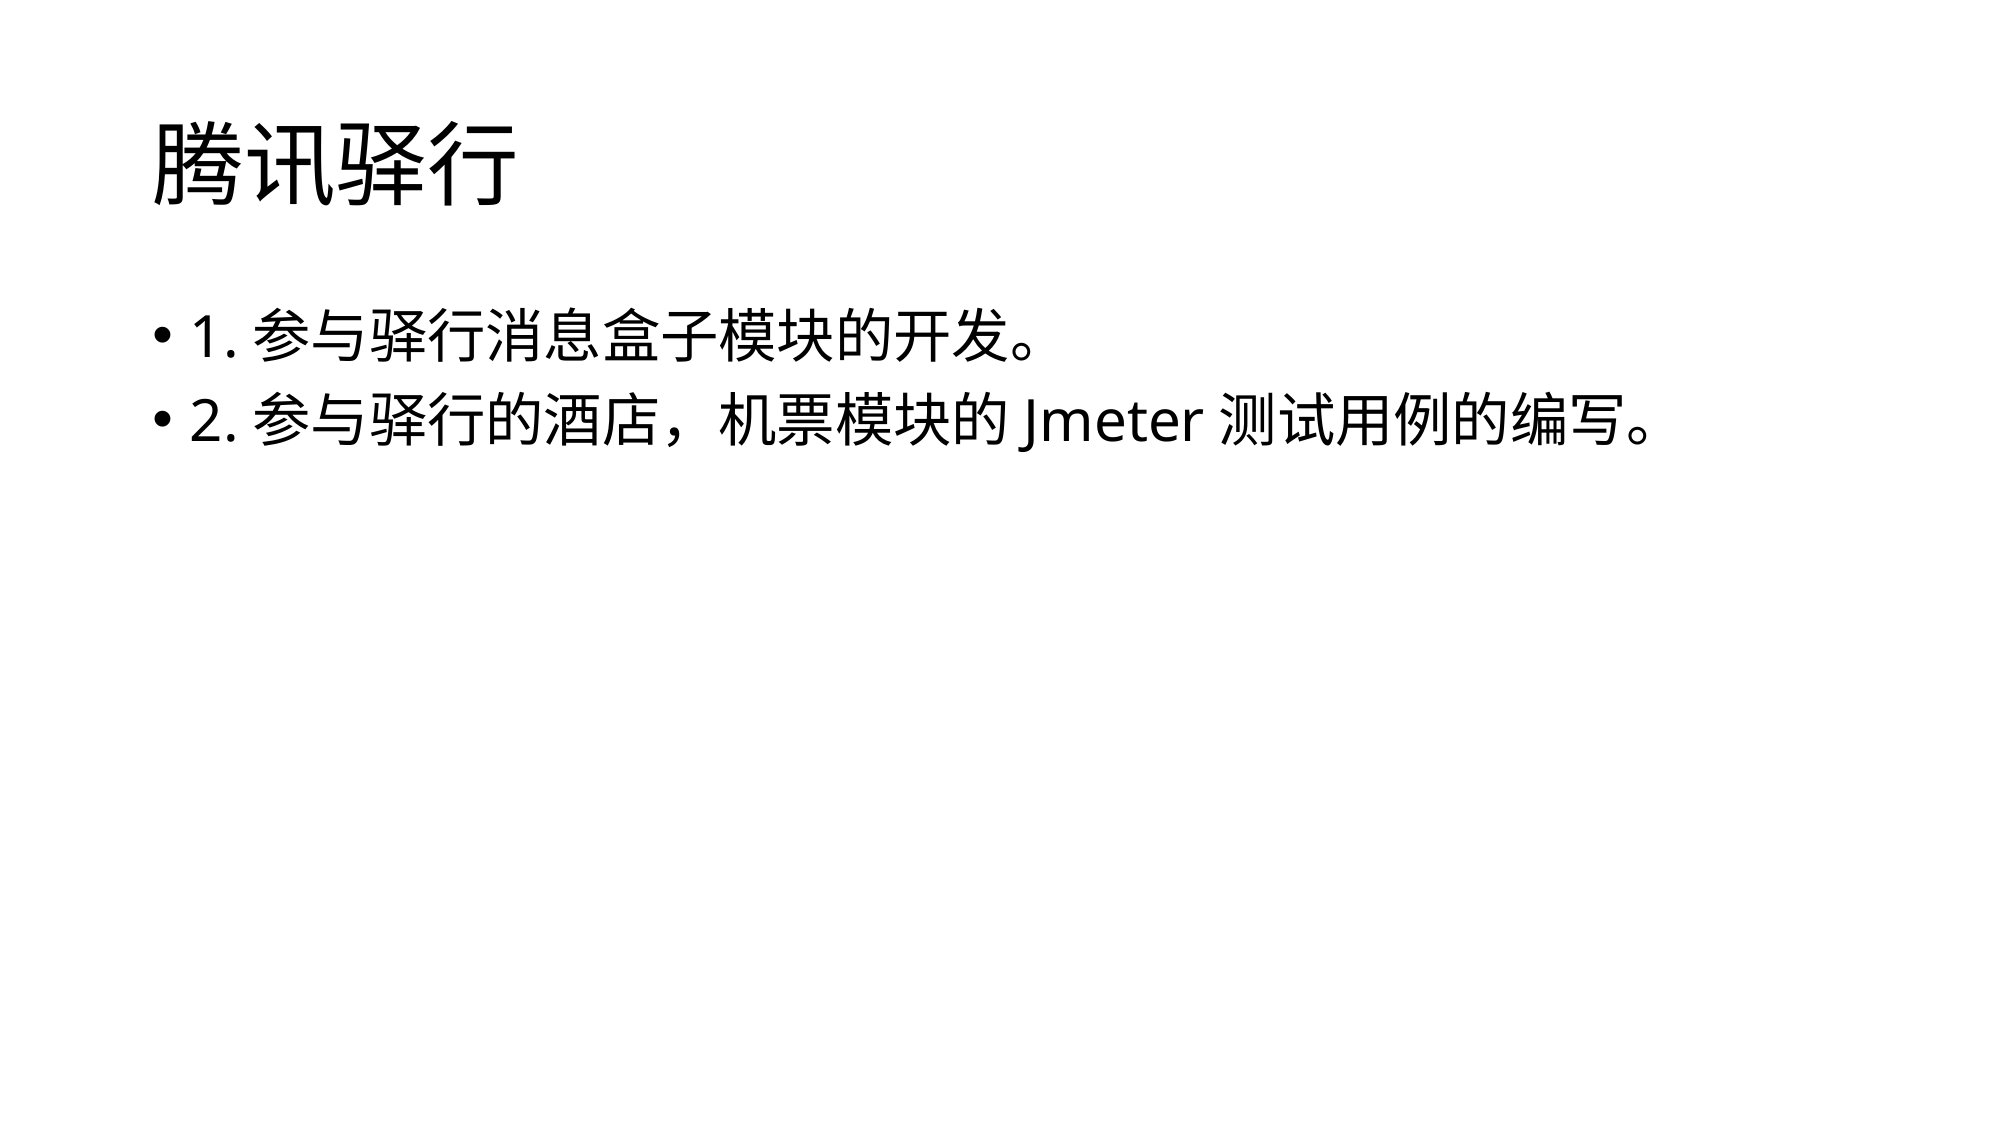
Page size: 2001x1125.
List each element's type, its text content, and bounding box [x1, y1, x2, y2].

title 腾讯驿行 [137, 59, 1863, 278]
list 1.参与驿行消息盒子模块的开发。 2.参与驿行的酒店，机票模块的Jmeter测试用例的编写。 [137, 299, 1863, 1014]
